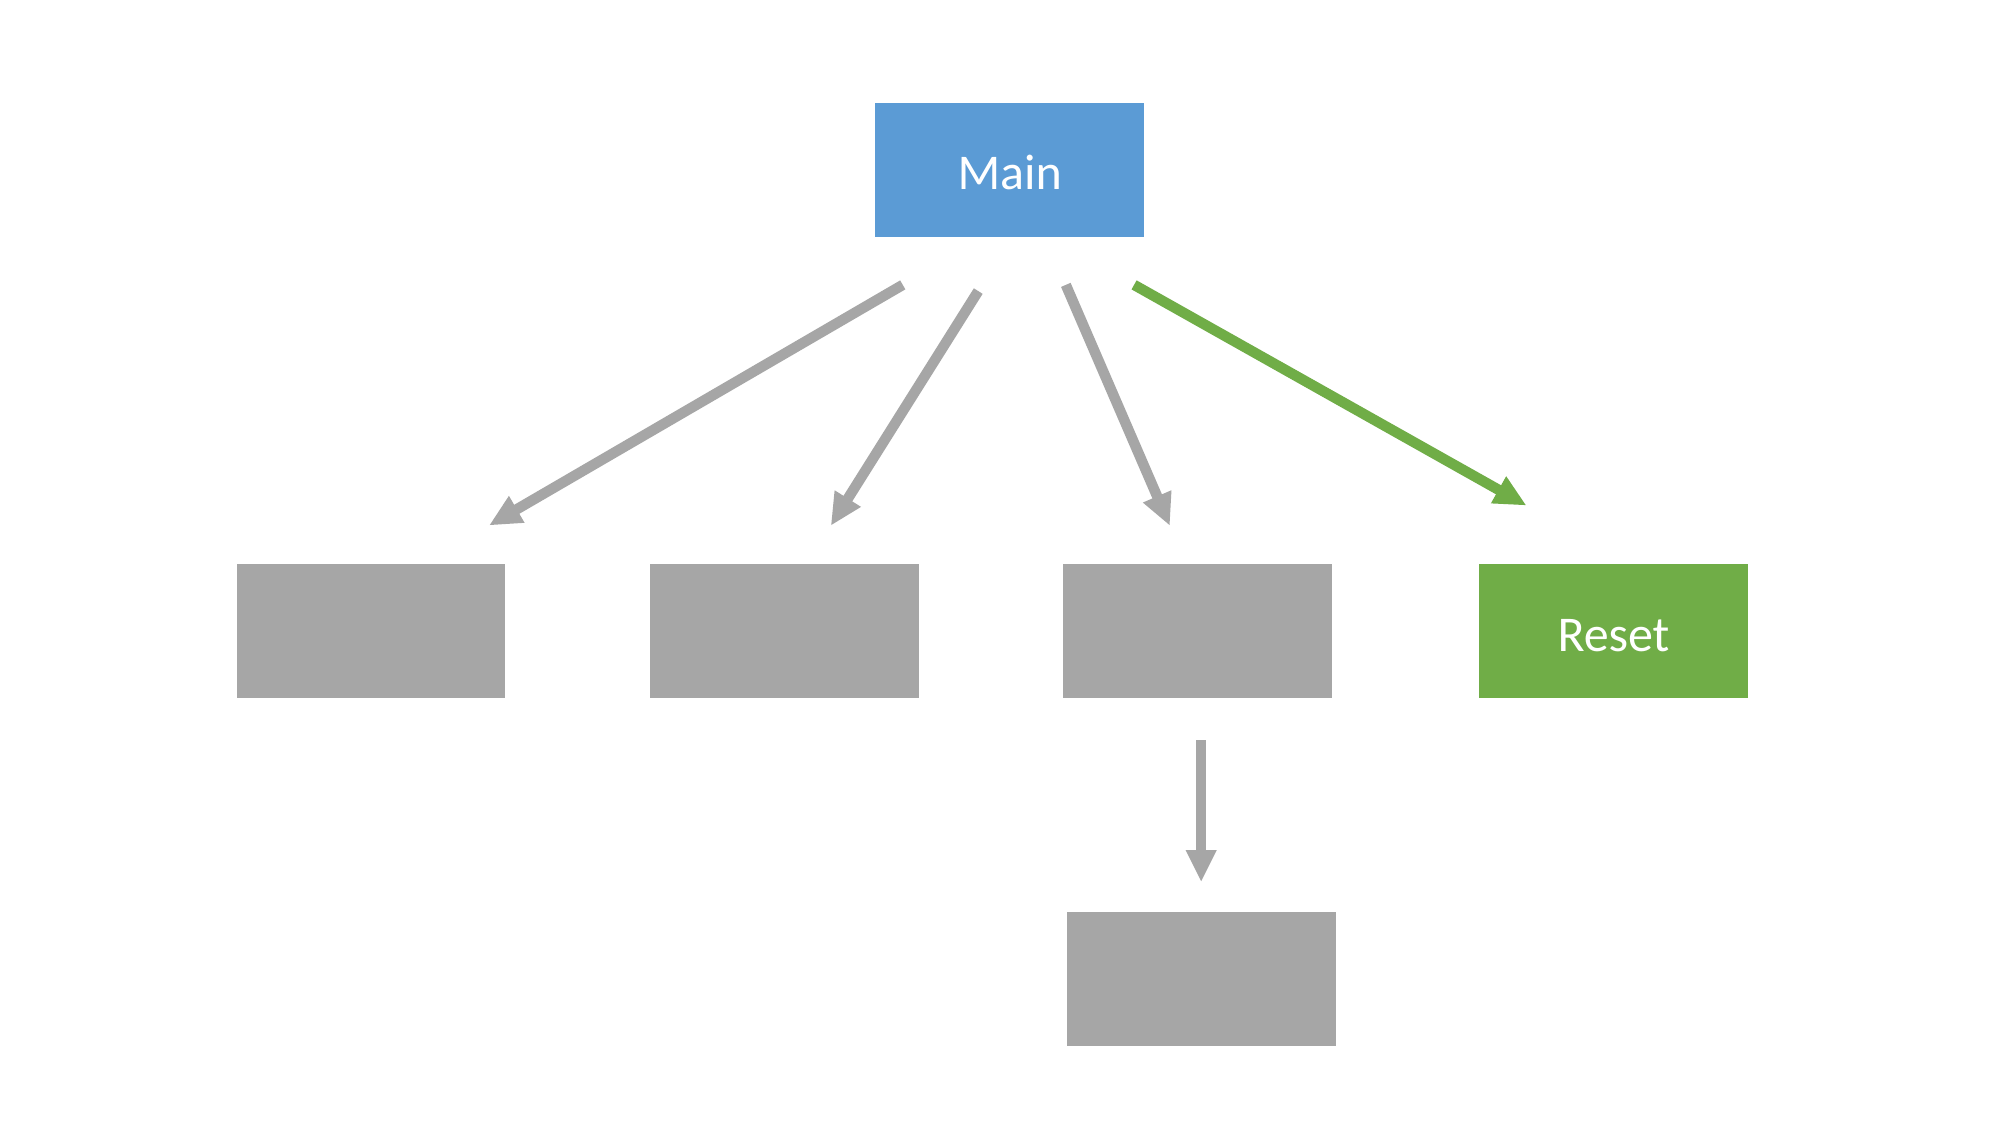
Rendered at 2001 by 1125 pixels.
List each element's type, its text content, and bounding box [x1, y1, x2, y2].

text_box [489, 284, 903, 525]
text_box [831, 291, 979, 525]
text_box Reset [1477, 562, 1750, 700]
text_box [1061, 562, 1334, 700]
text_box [1065, 284, 1170, 525]
text_box [235, 562, 507, 700]
text_box [1065, 910, 1338, 1048]
text_box [648, 562, 921, 700]
text_box Main [873, 101, 1146, 239]
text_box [1134, 284, 1526, 506]
